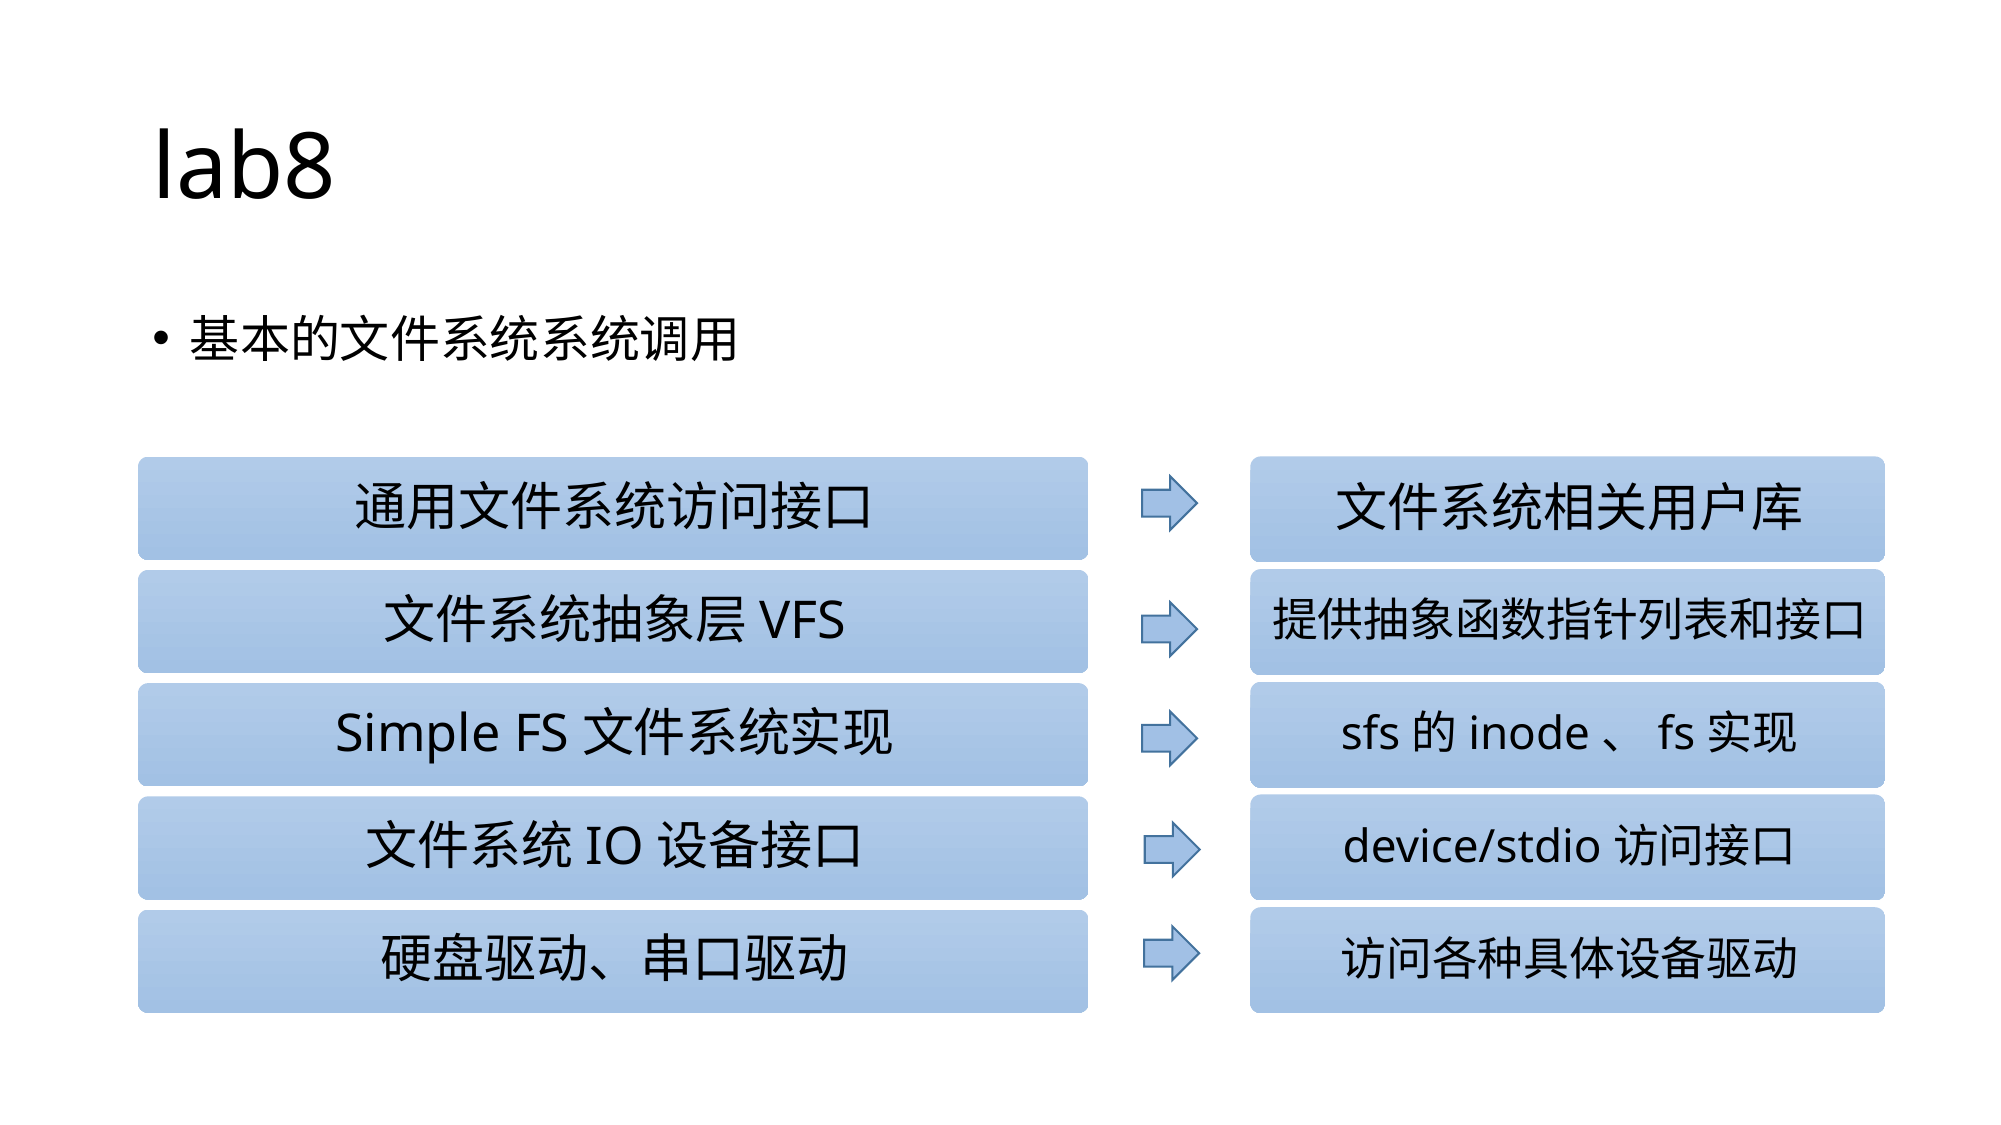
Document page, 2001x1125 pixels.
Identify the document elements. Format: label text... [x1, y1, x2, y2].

title lab8 [137, 59, 1863, 278]
text_box [1141, 709, 1199, 768]
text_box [1249, 456, 1886, 1014]
list 基本的文件系统系统调用 [137, 299, 1863, 1014]
text_box [1143, 820, 1202, 879]
text_box [1141, 599, 1199, 659]
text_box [137, 456, 1090, 1014]
text_box [1141, 473, 1199, 533]
text_box [1143, 923, 1201, 983]
